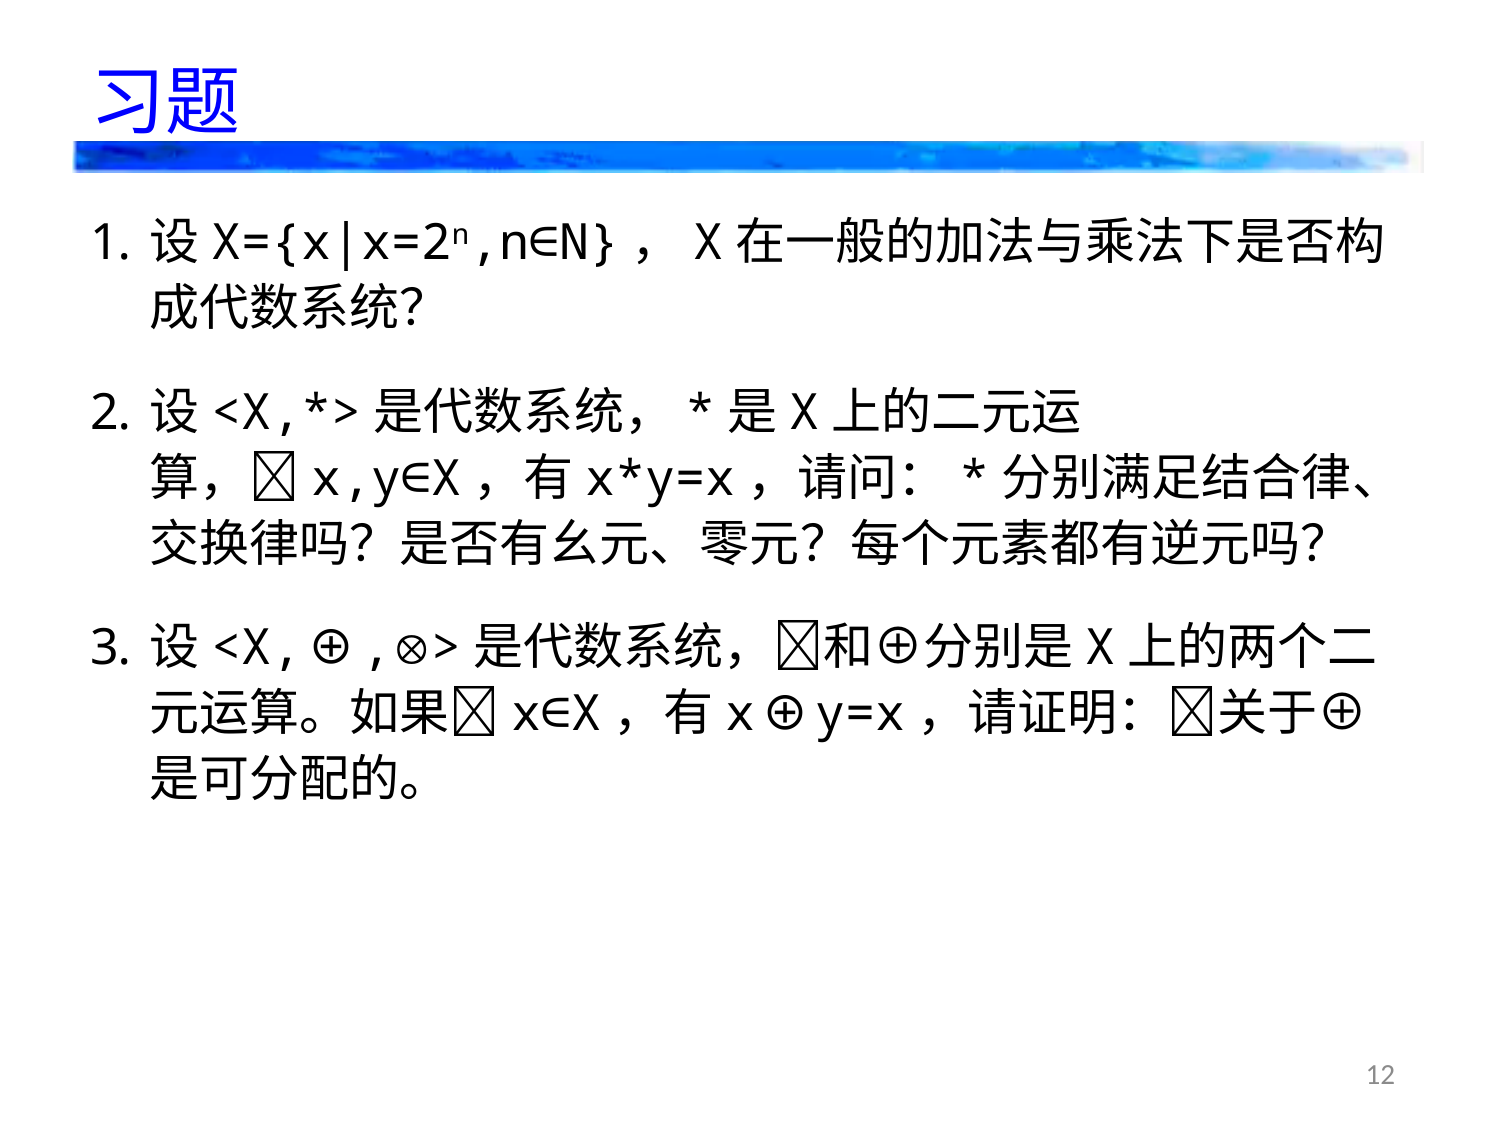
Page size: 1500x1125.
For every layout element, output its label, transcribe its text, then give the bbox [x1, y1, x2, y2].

list 设X={x|x=2n,n∈N}，X在一般的加法与乘法下是否构成代数系统？ 设<X,*>是代数系统，*是X上的二元运算，x,y∈X，有x*y=x，请问：*分别满足结合律、交换律吗？是否有幺元、零元？每个元素都有逆元吗？ 设<X,⊕,>是代数系统，和⊕分别是X上的两个二元运算。如果x∈X，有x⊕y=x，请证明：关于⊕是可分配的。 [74, 196, 1426, 851]
slide_number 12 [1335, 1042, 1425, 1103]
picture [72, 141, 1424, 173]
title 习题 [74, 46, 1426, 151]
